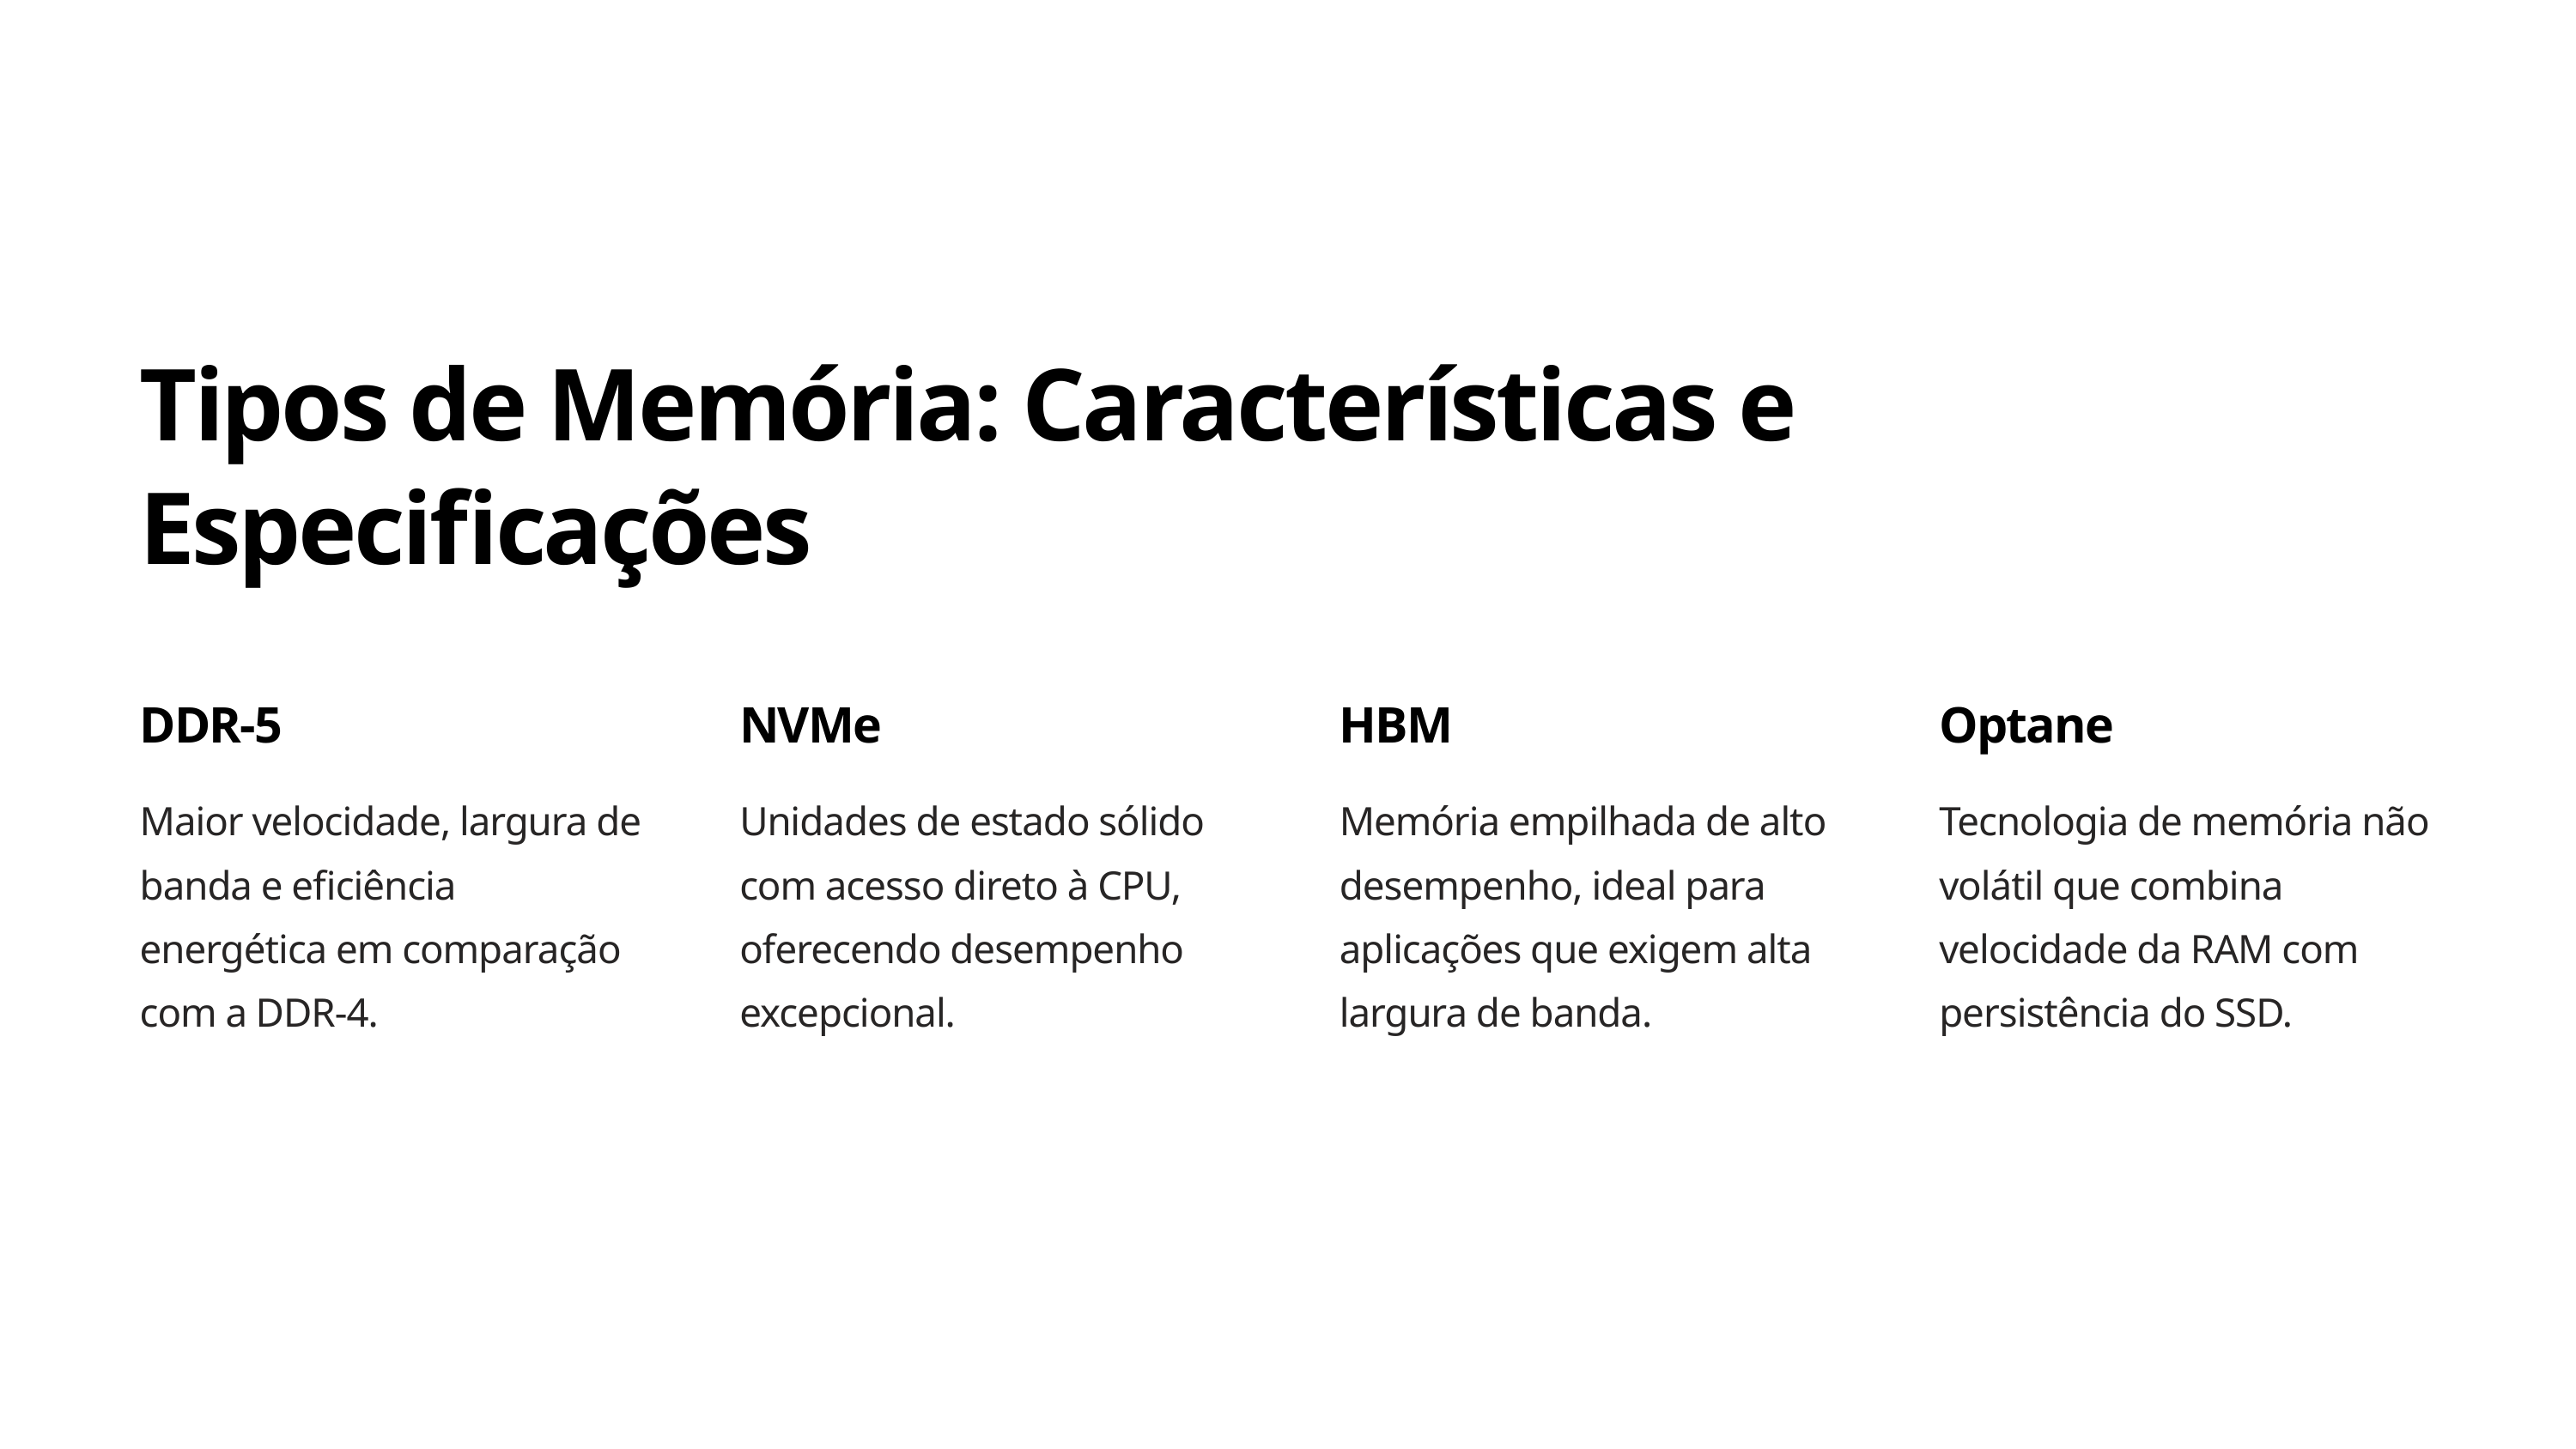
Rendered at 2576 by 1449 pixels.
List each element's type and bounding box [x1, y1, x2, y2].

text_box [0, 0, 2576, 1449]
